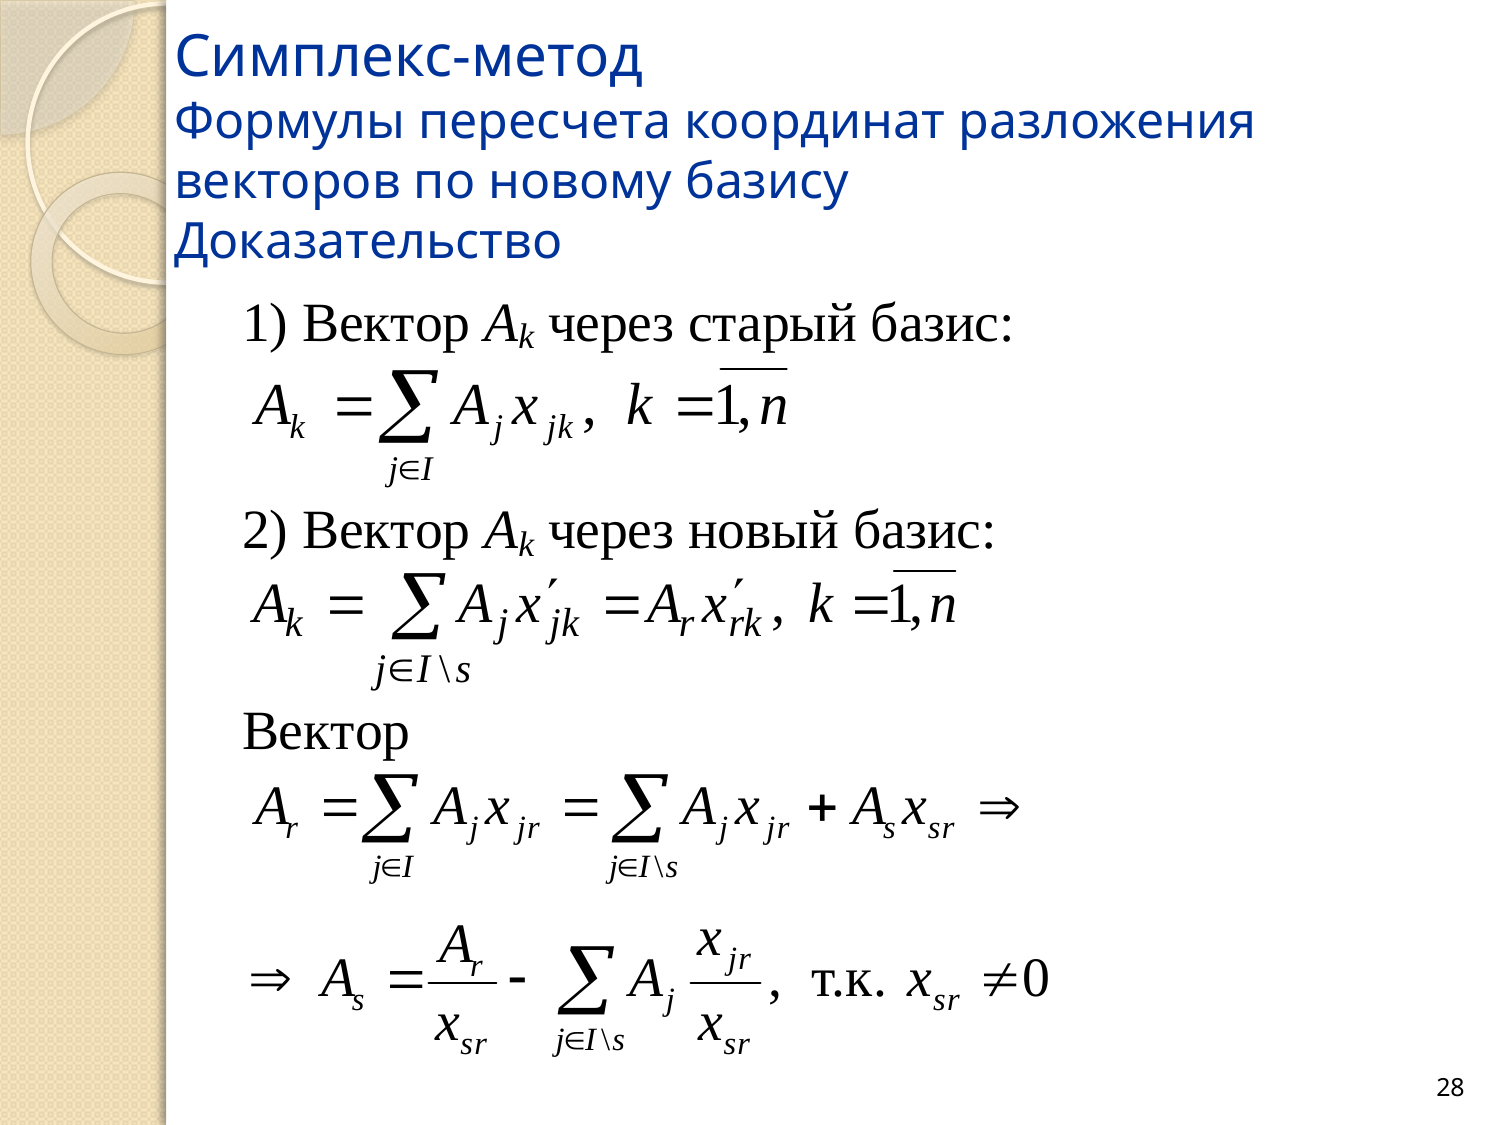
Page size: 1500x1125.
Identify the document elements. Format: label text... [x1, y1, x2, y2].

slide_number 28 [1413, 1034, 1488, 1113]
picture [241, 290, 1082, 1070]
title Симплекс-метод Формулы пересчета координат разложения векторов по новому базису Доказательство [159, 179, 1454, 272]
title Симплекс-метод Формулы пересчета координат разложения векторов по новому базису Доказательство [159, 84, 1454, 178]
